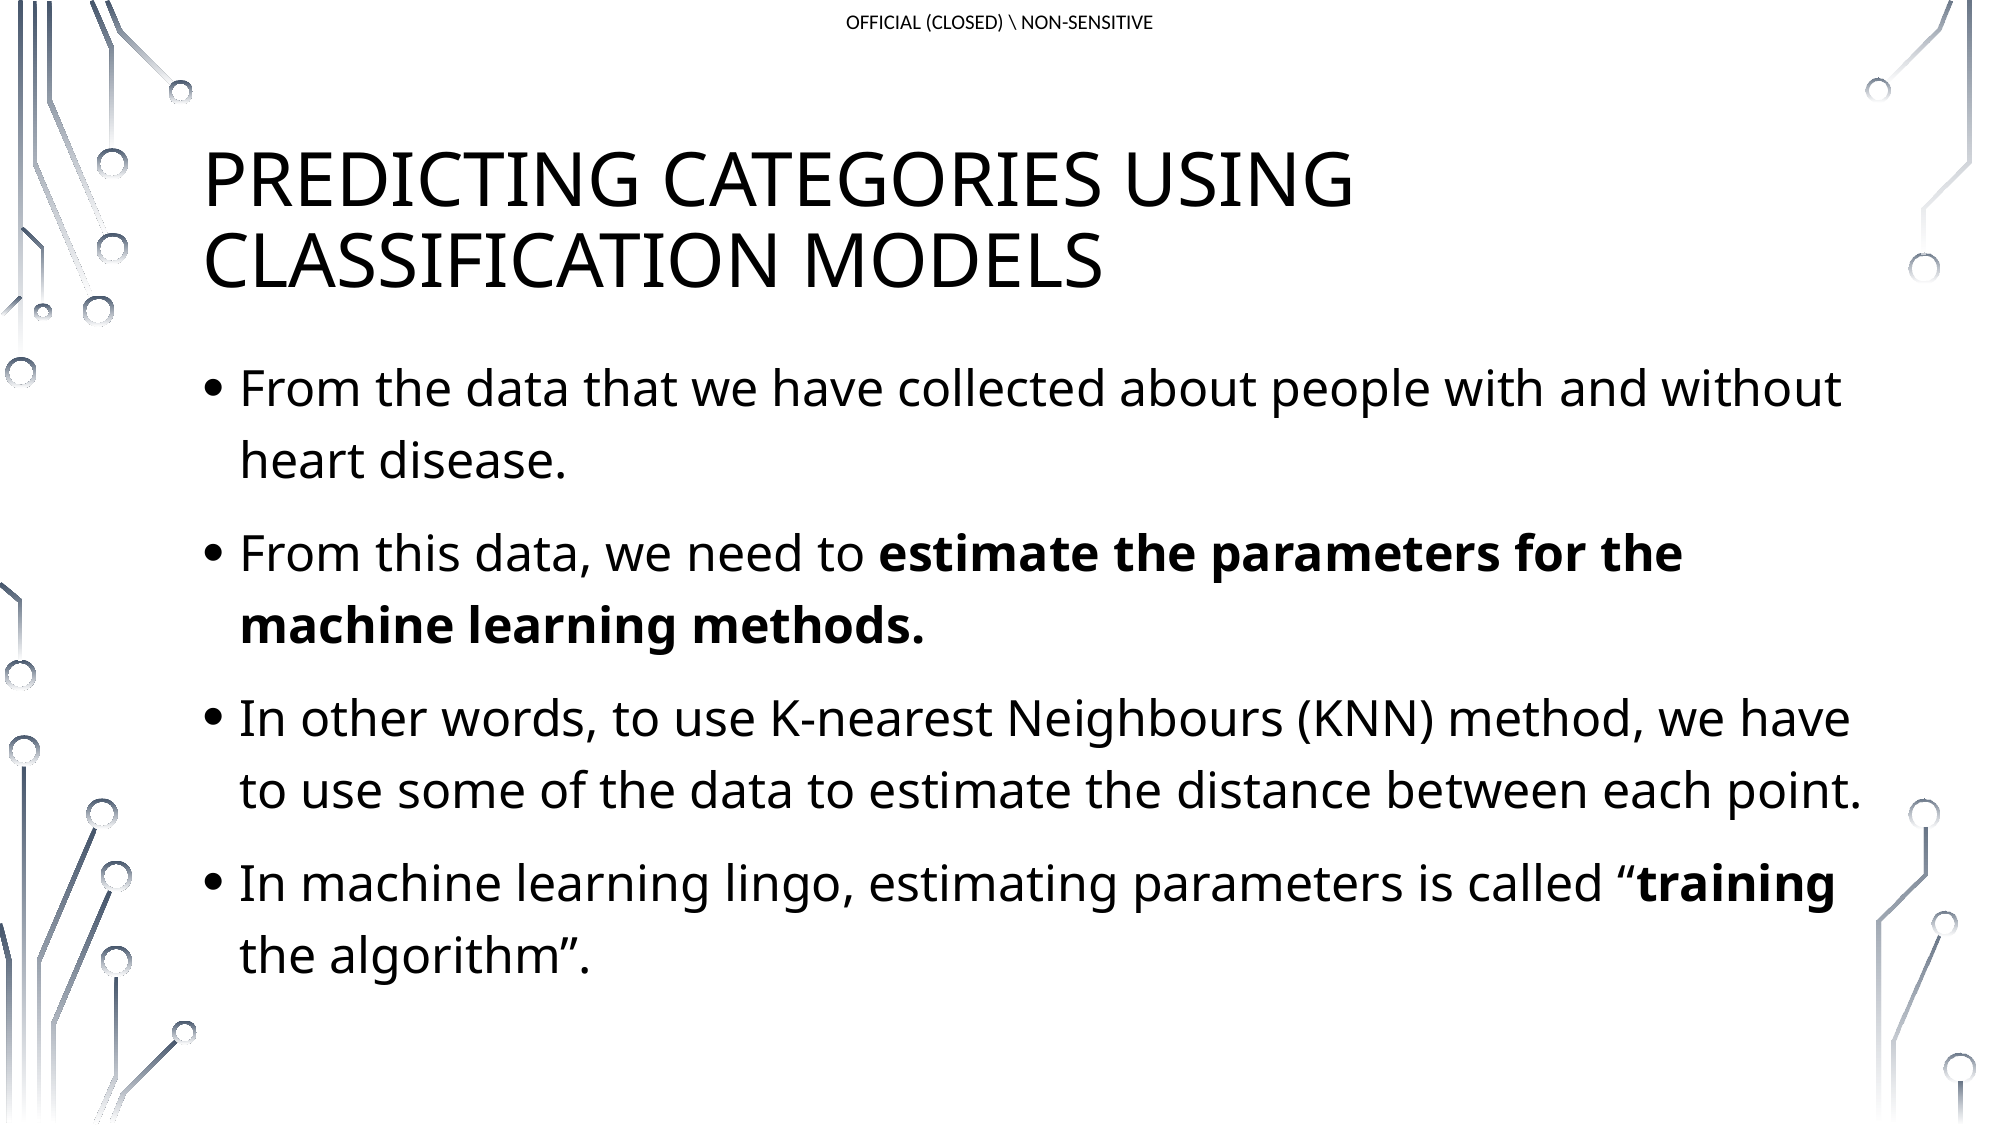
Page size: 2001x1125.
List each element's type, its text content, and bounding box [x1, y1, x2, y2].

title Predicting Categories using classification Models [187, 101, 1813, 337]
list From the data that we have collected about people with and without heart disease. From this data, we need to estimate the parameters for the machine learning methods. In other words, to use K-nearest Neighbours (KNN) method, we have to use some of the data to estimate the distance between each point. In machine learning lingo, estimating parameters is called “training the algorithm”. [187, 337, 1884, 1065]
